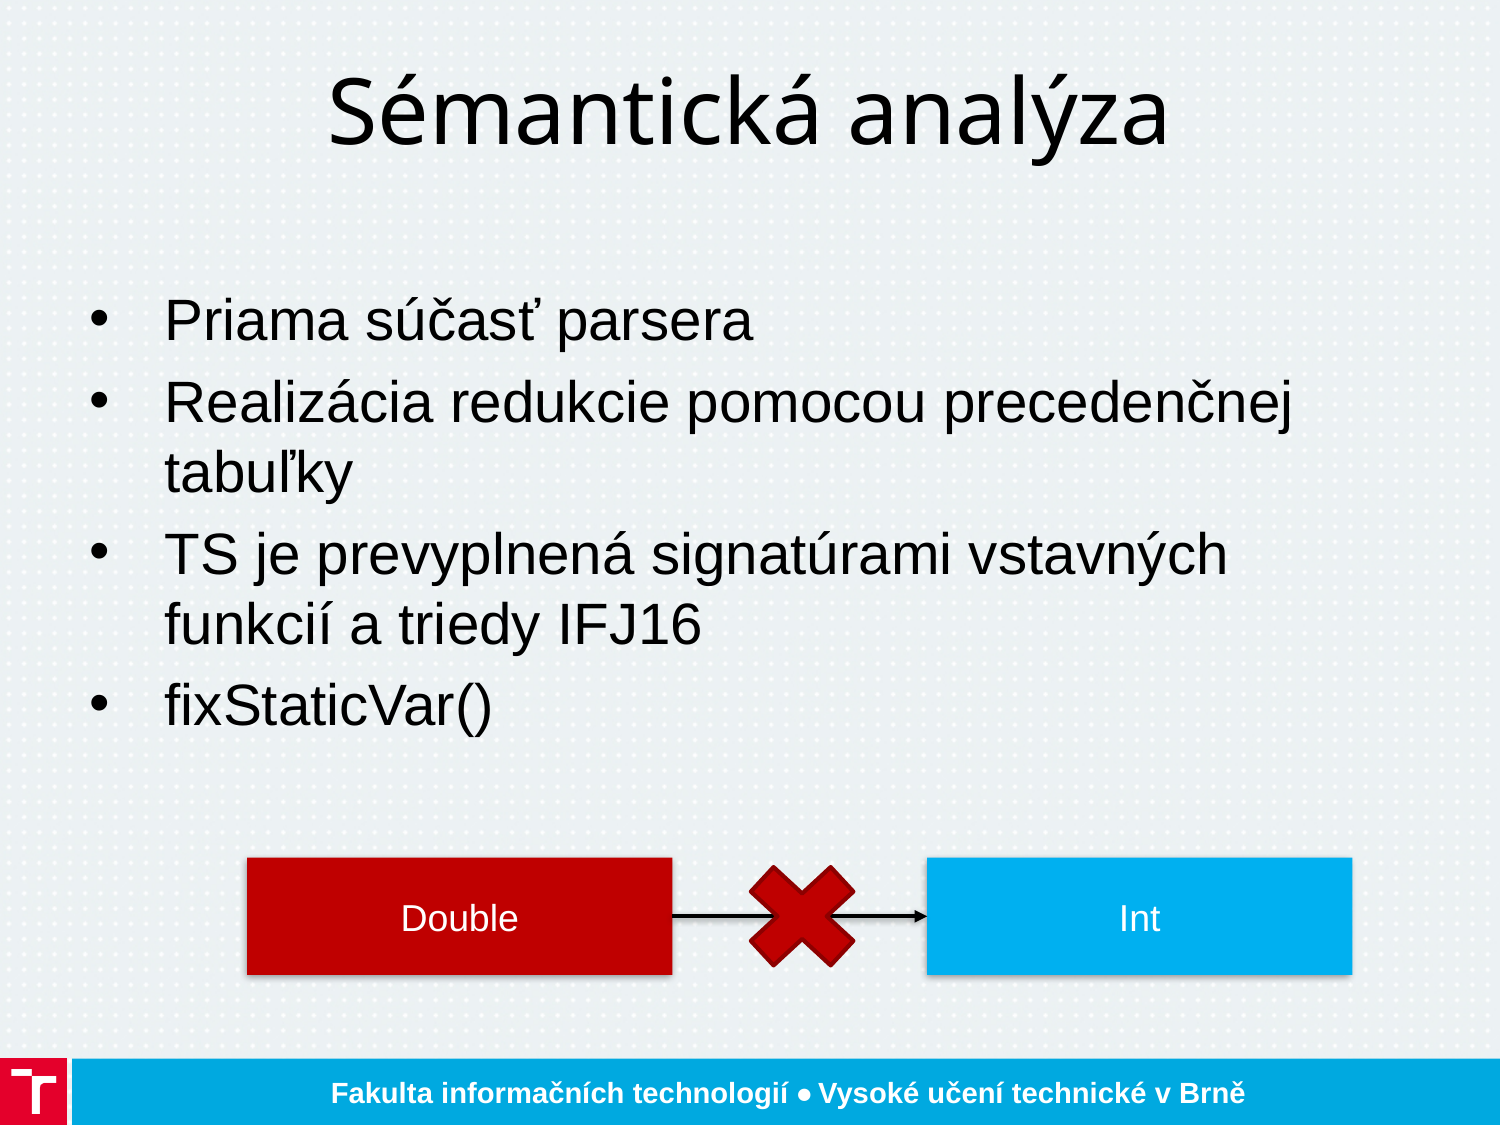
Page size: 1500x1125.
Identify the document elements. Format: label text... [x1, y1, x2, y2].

text_box [748, 865, 856, 915]
text_box Double [244, 855, 675, 978]
picture [0, 0, 1500, 1125]
list Priama súčasť parsera Realizácia redukcie pomocou precedenčnej tabuľky TS je prevyplnená signatúrami vstavných funkcií a triedy IFJ16 fixStaticVar() [75, 193, 1425, 936]
text_box [748, 924, 856, 968]
text_box Int [924, 855, 1355, 978]
title Sémantická analýza [75, 45, 1425, 193]
